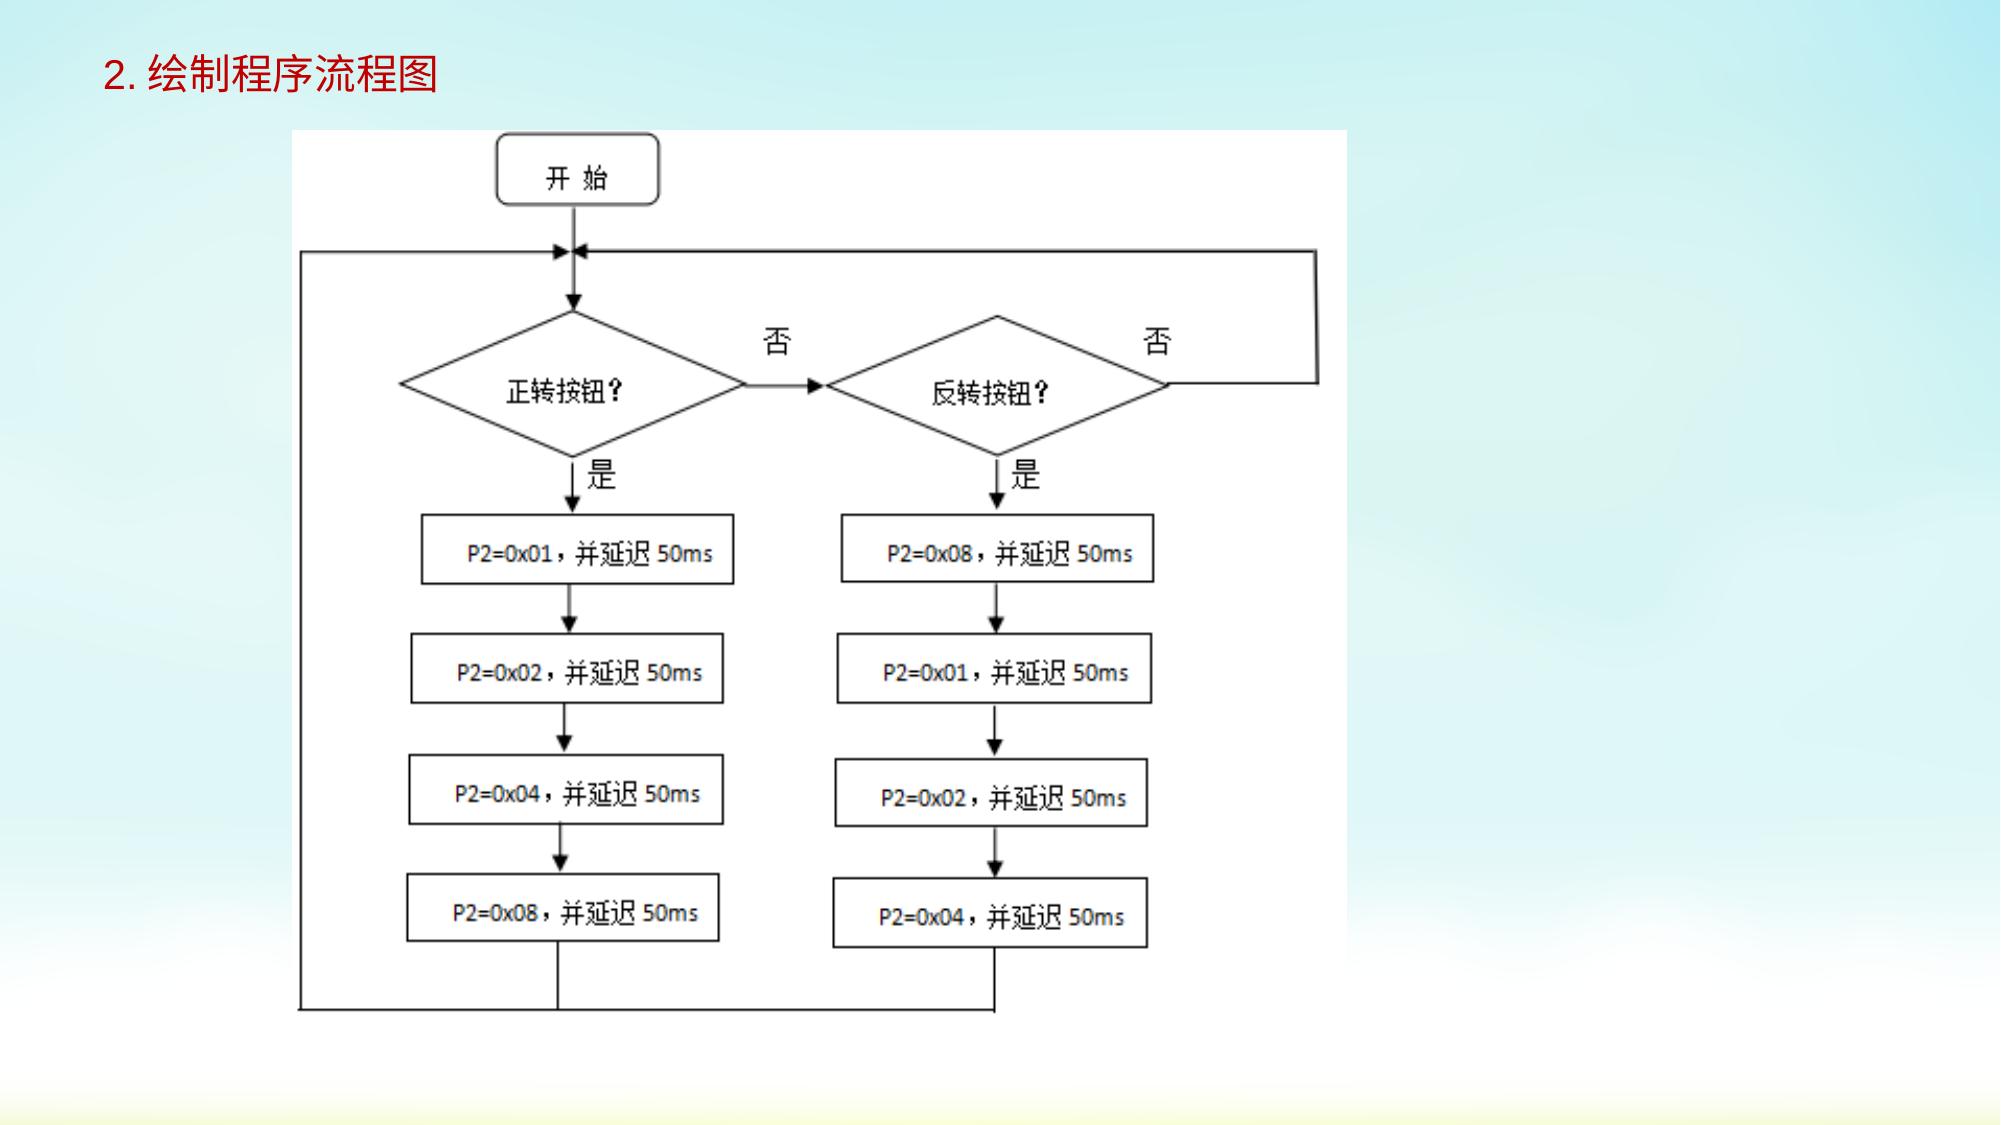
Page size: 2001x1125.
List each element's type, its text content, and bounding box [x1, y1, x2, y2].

picture [0, 0, 2001, 1125]
list 2.绘制程序流程图 [87, 45, 938, 802]
